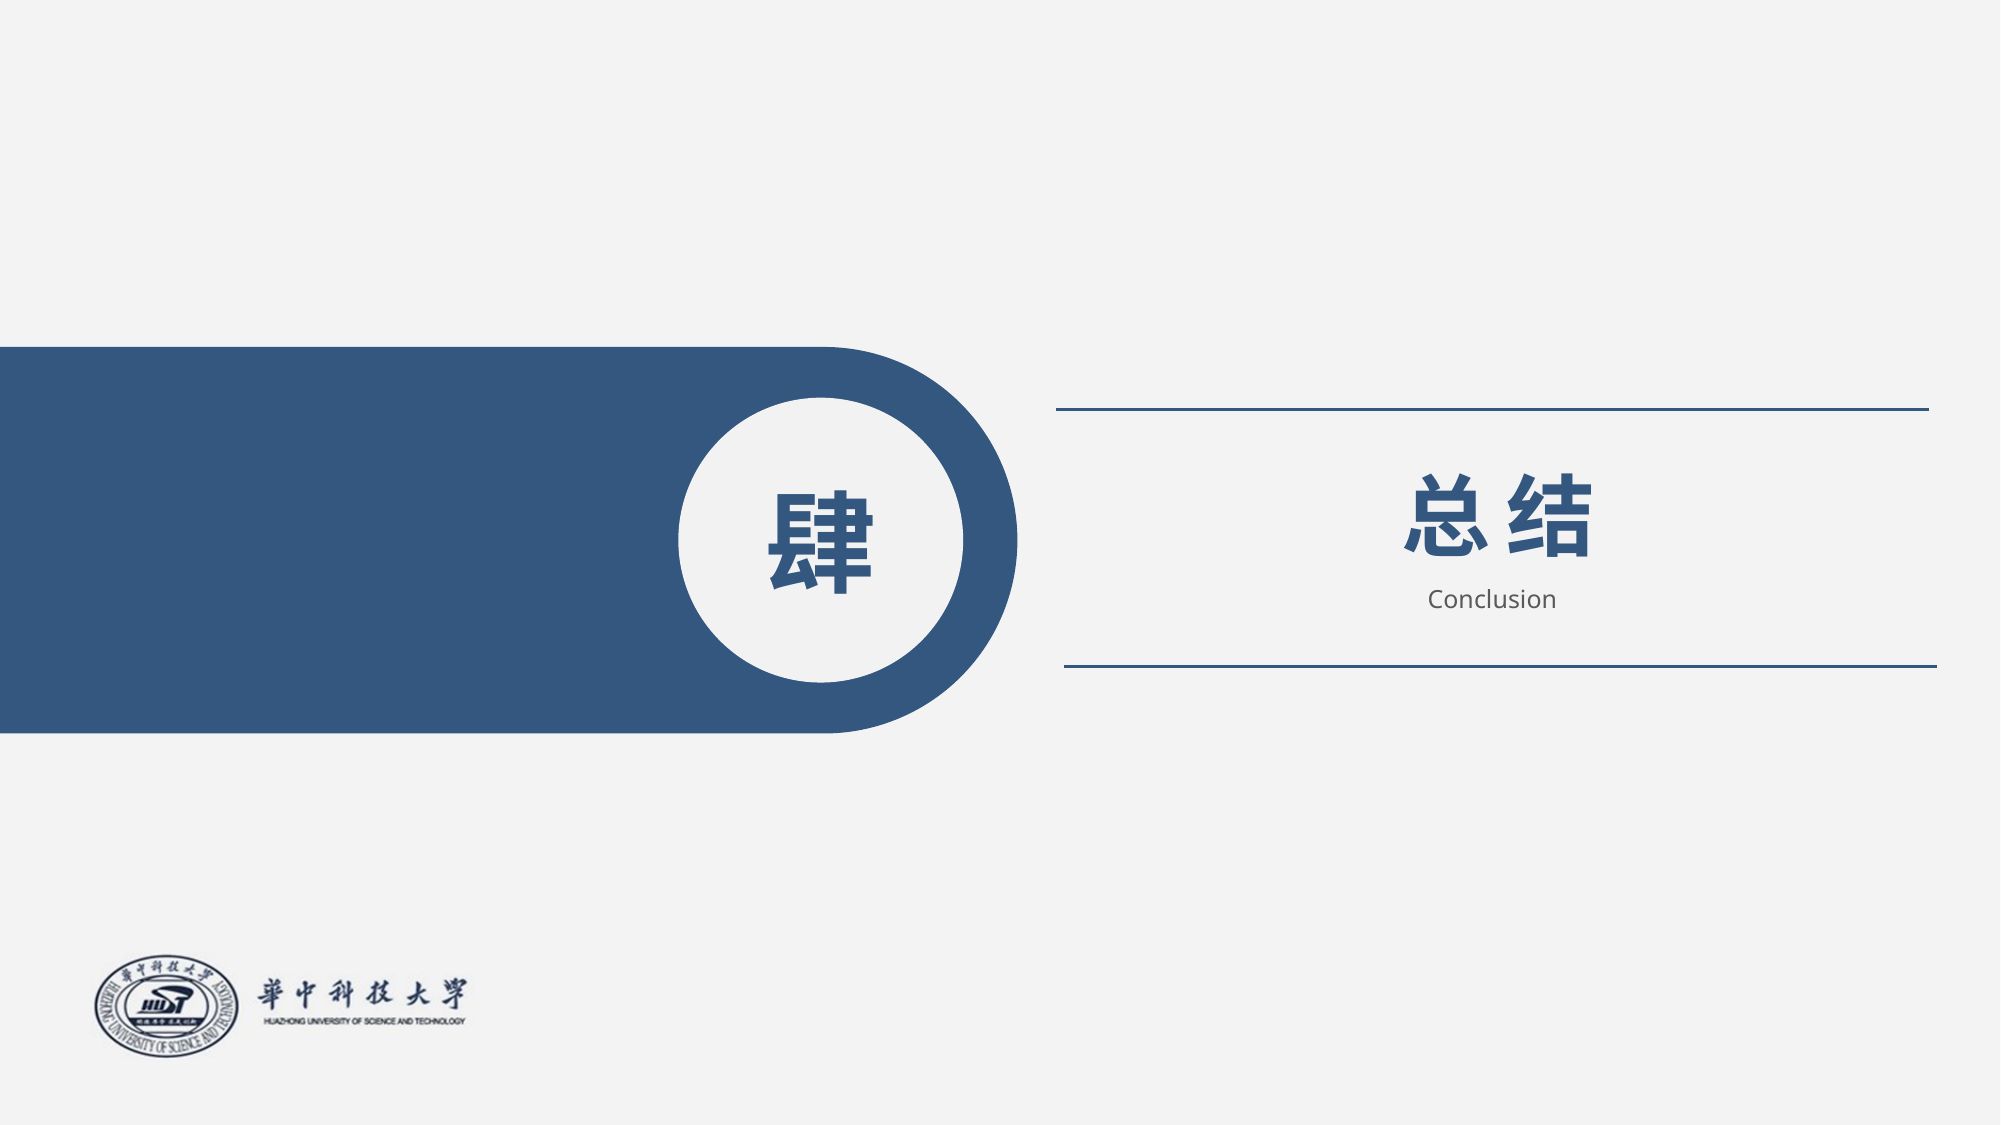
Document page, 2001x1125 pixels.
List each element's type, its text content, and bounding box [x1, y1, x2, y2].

text_box [0, 345, 1019, 735]
text_box Conclusion [1413, 576, 1573, 622]
text_box 肆 [677, 396, 965, 684]
text_box 总结 [1386, 453, 1611, 575]
picture [0, 0, 2001, 1125]
